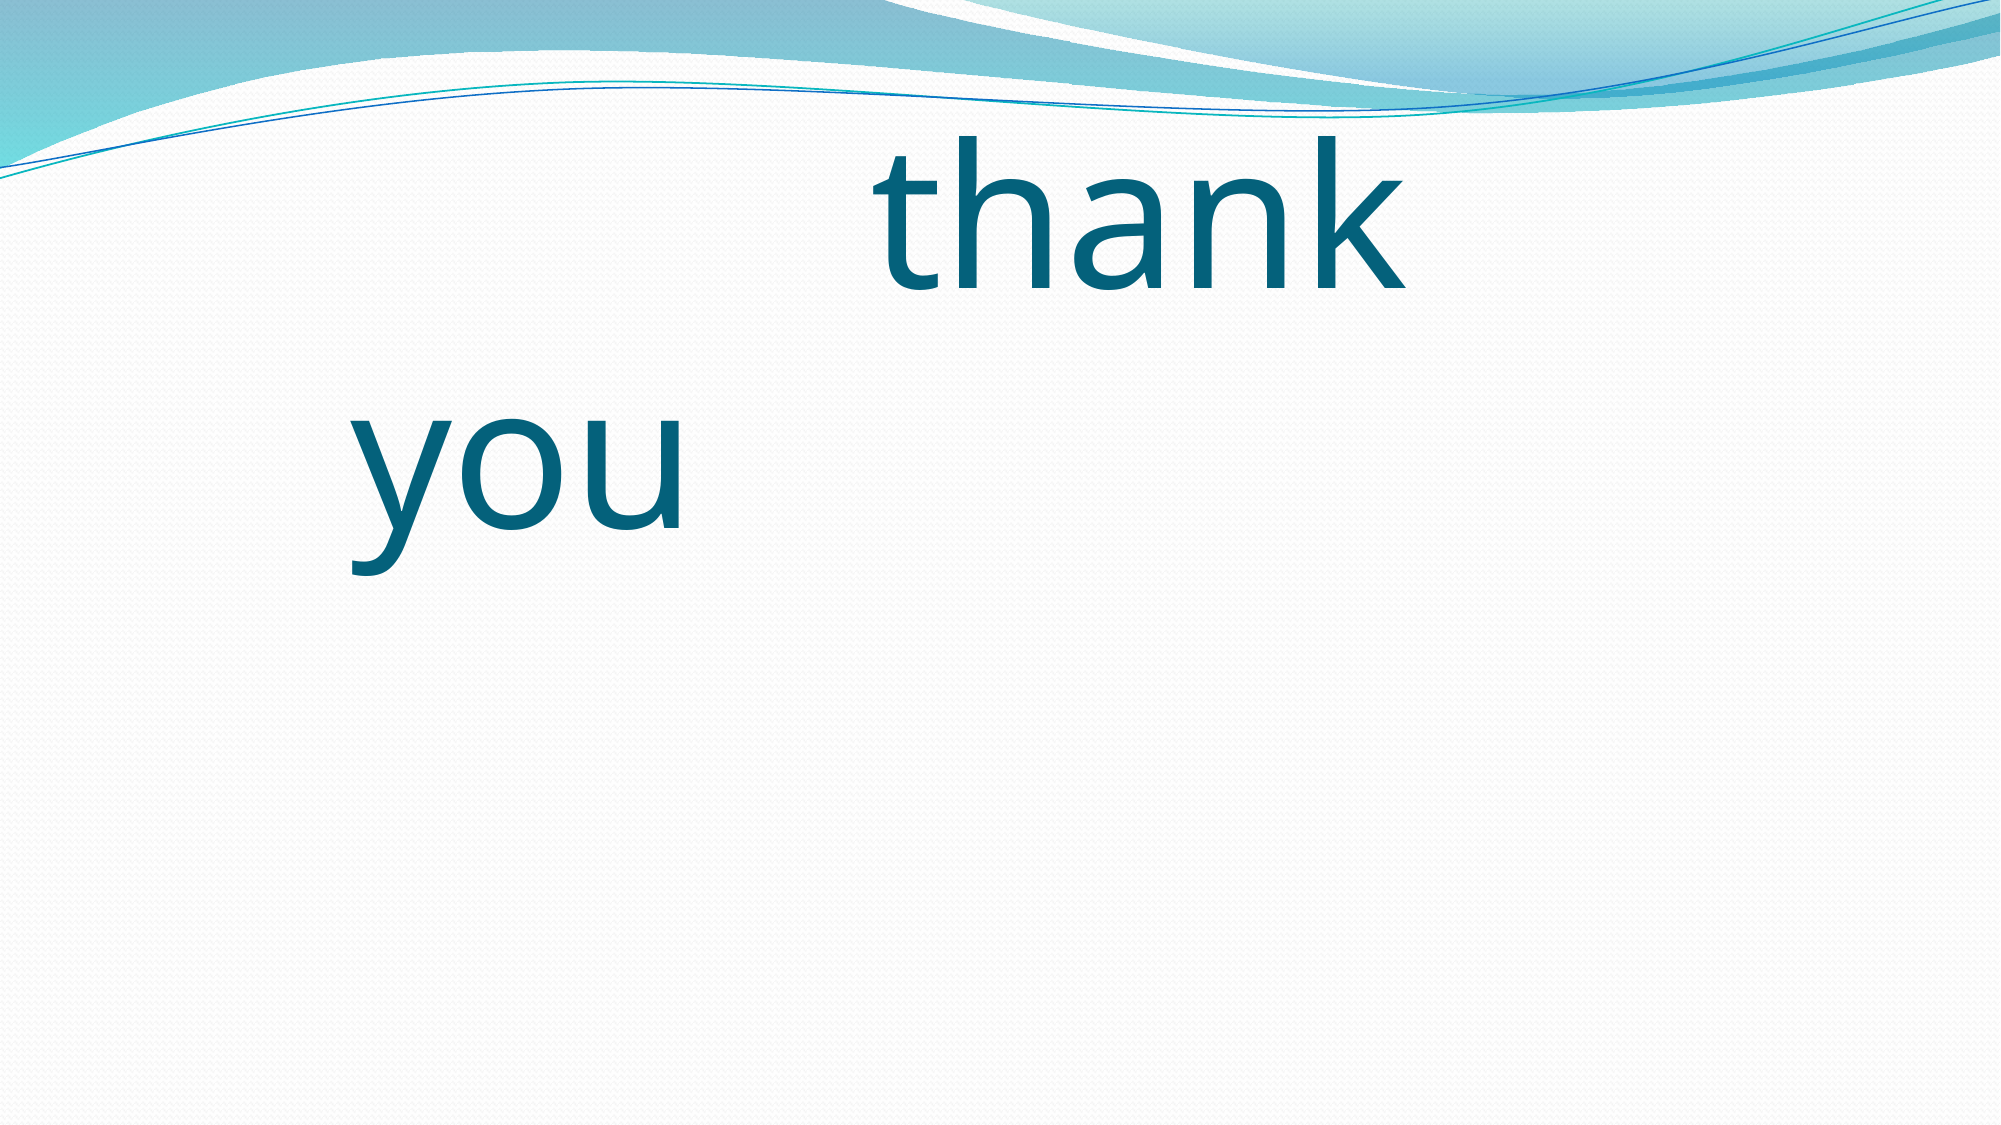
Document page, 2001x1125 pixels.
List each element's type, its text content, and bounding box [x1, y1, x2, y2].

title thank you [350, 277, 1514, 569]
